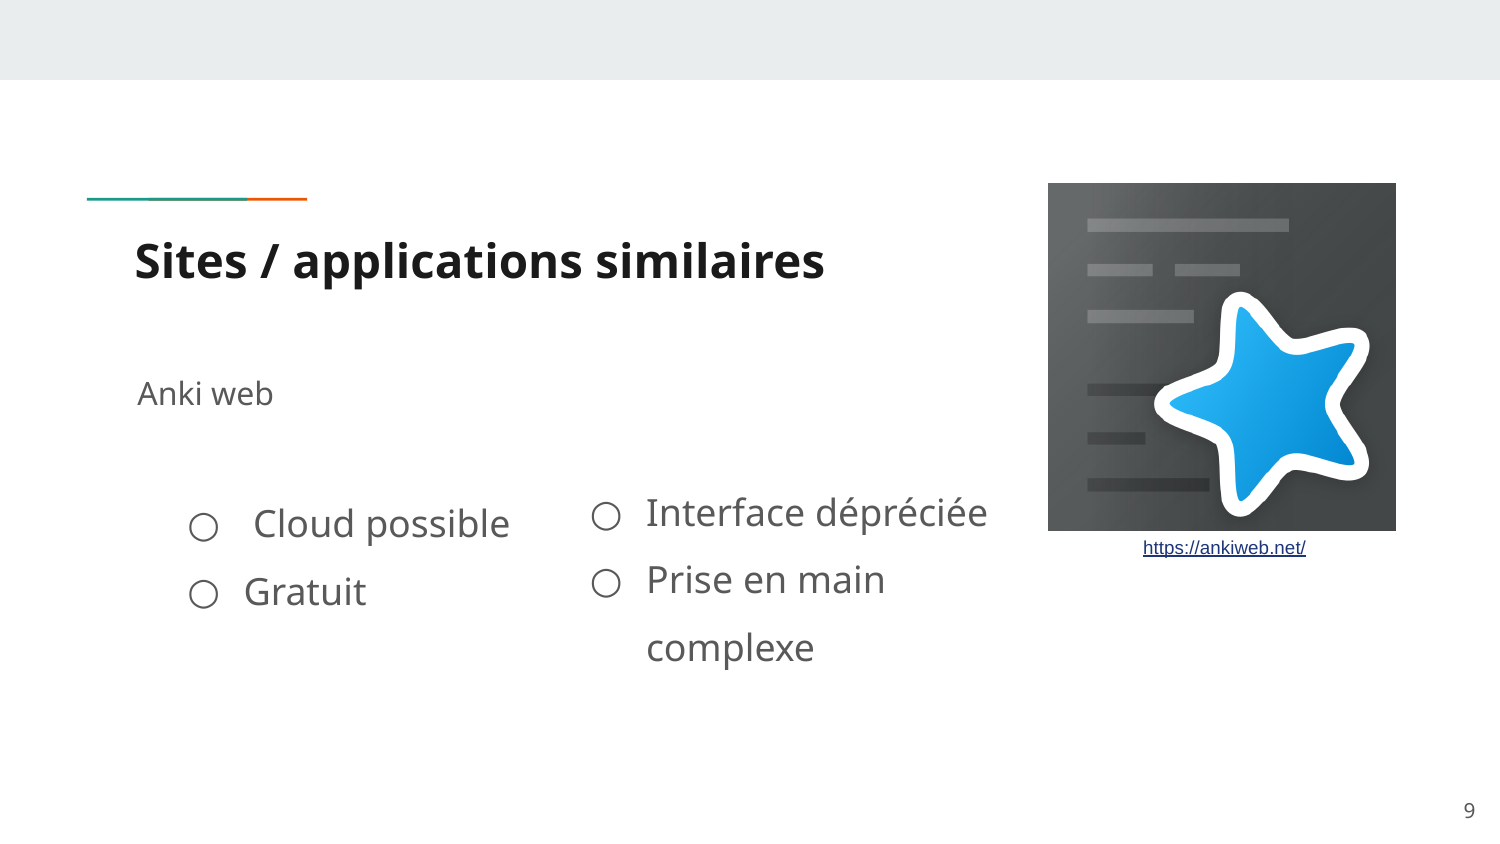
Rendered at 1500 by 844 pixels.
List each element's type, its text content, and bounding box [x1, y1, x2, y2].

picture [1047, 183, 1396, 531]
title Sites / applications similaires [119, 216, 1042, 305]
list Anki web [70, 339, 443, 428]
slide_number ‹#› [1400, 779, 1491, 844]
text_box Interface dépréciée Prise en main complexe [556, 451, 1049, 752]
list Cloud possible Gratuit [153, 462, 556, 687]
text_box https://ankiweb.net/ [1128, 524, 1500, 570]
